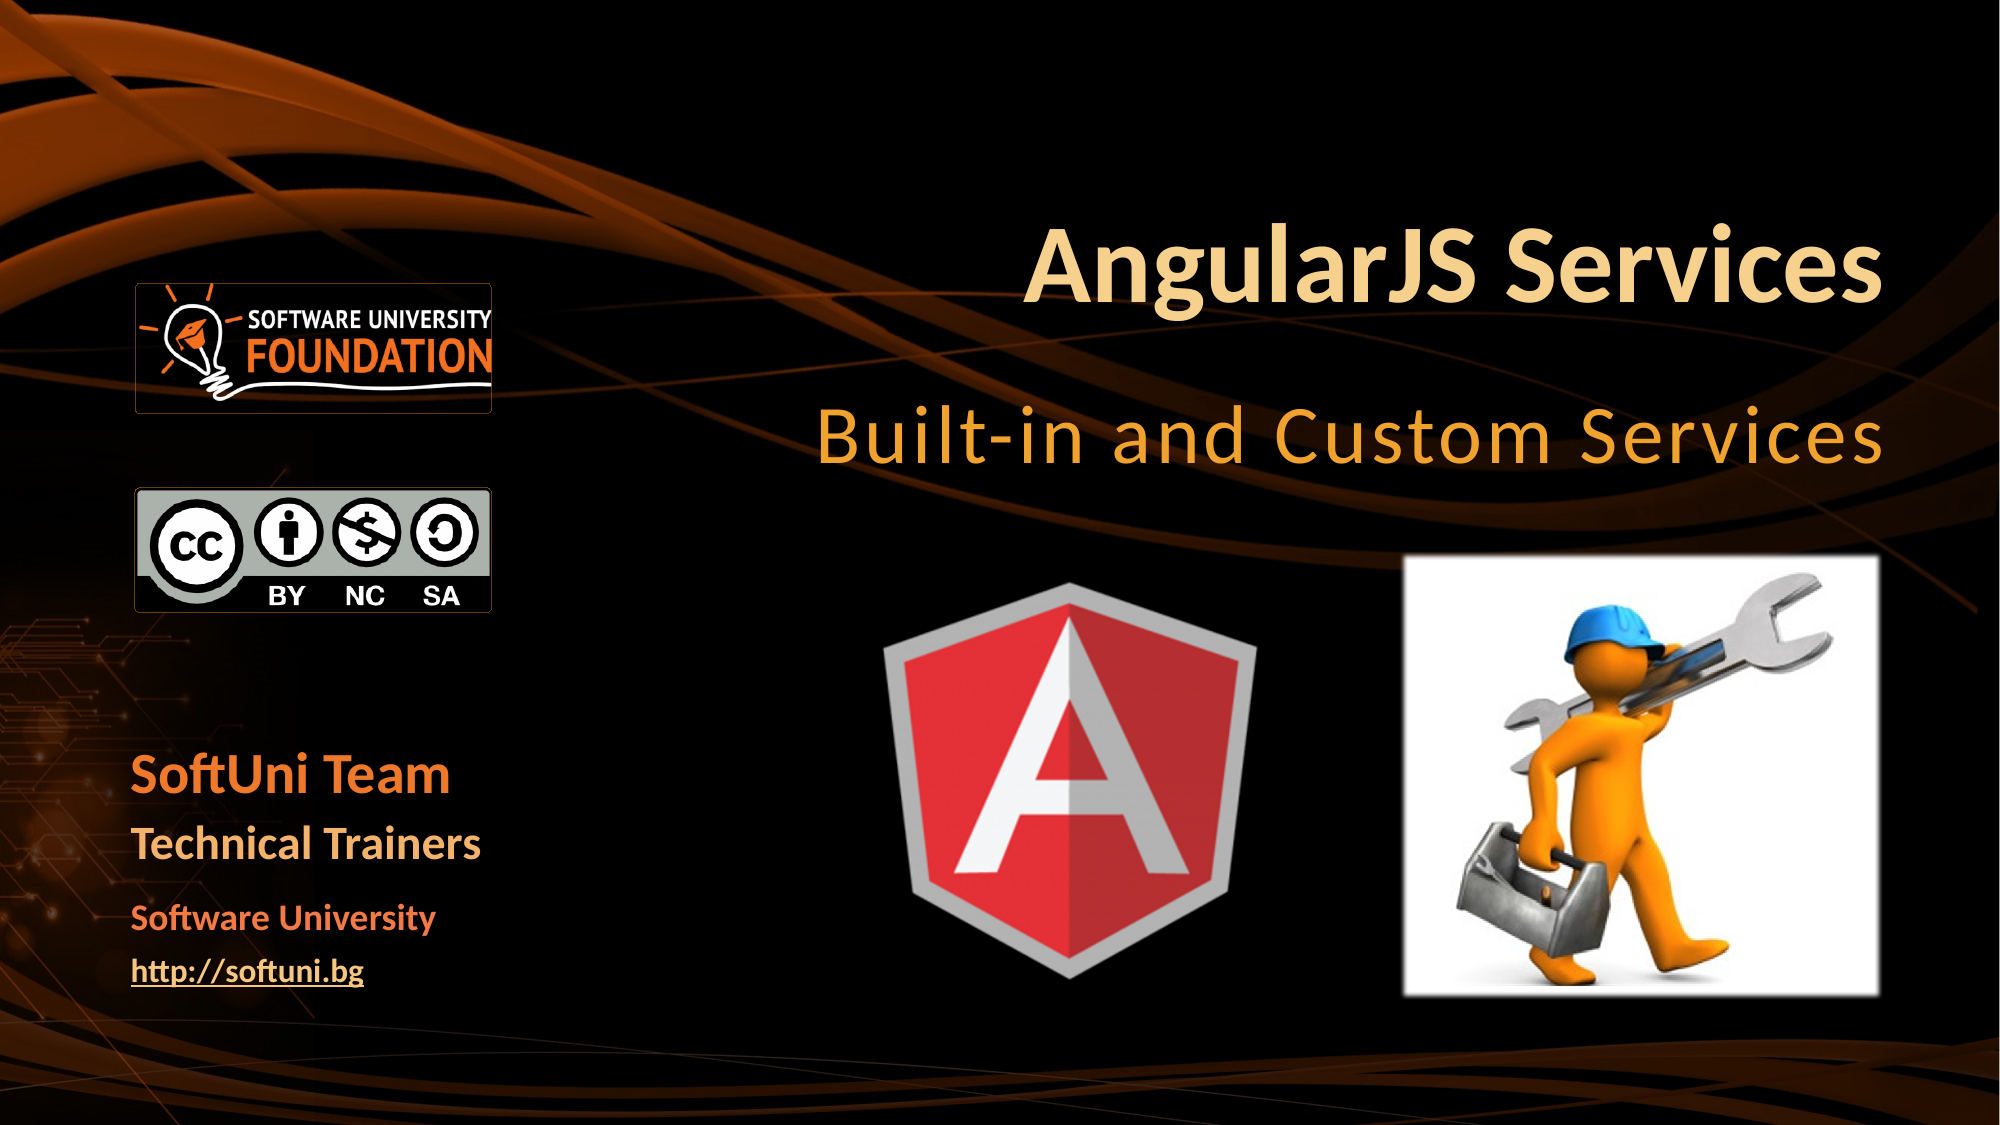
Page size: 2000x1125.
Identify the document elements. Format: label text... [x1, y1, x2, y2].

title AngularJS Services [599, 177, 1886, 356]
list Software University [124, 884, 648, 940]
subtitle Built-in and Custom Services [599, 375, 1886, 488]
list SoftUni Team [124, 725, 648, 802]
picture [0, 0, 2000, 1125]
list http://softuni.bg [124, 940, 648, 996]
list Technical Trainers [124, 802, 648, 875]
